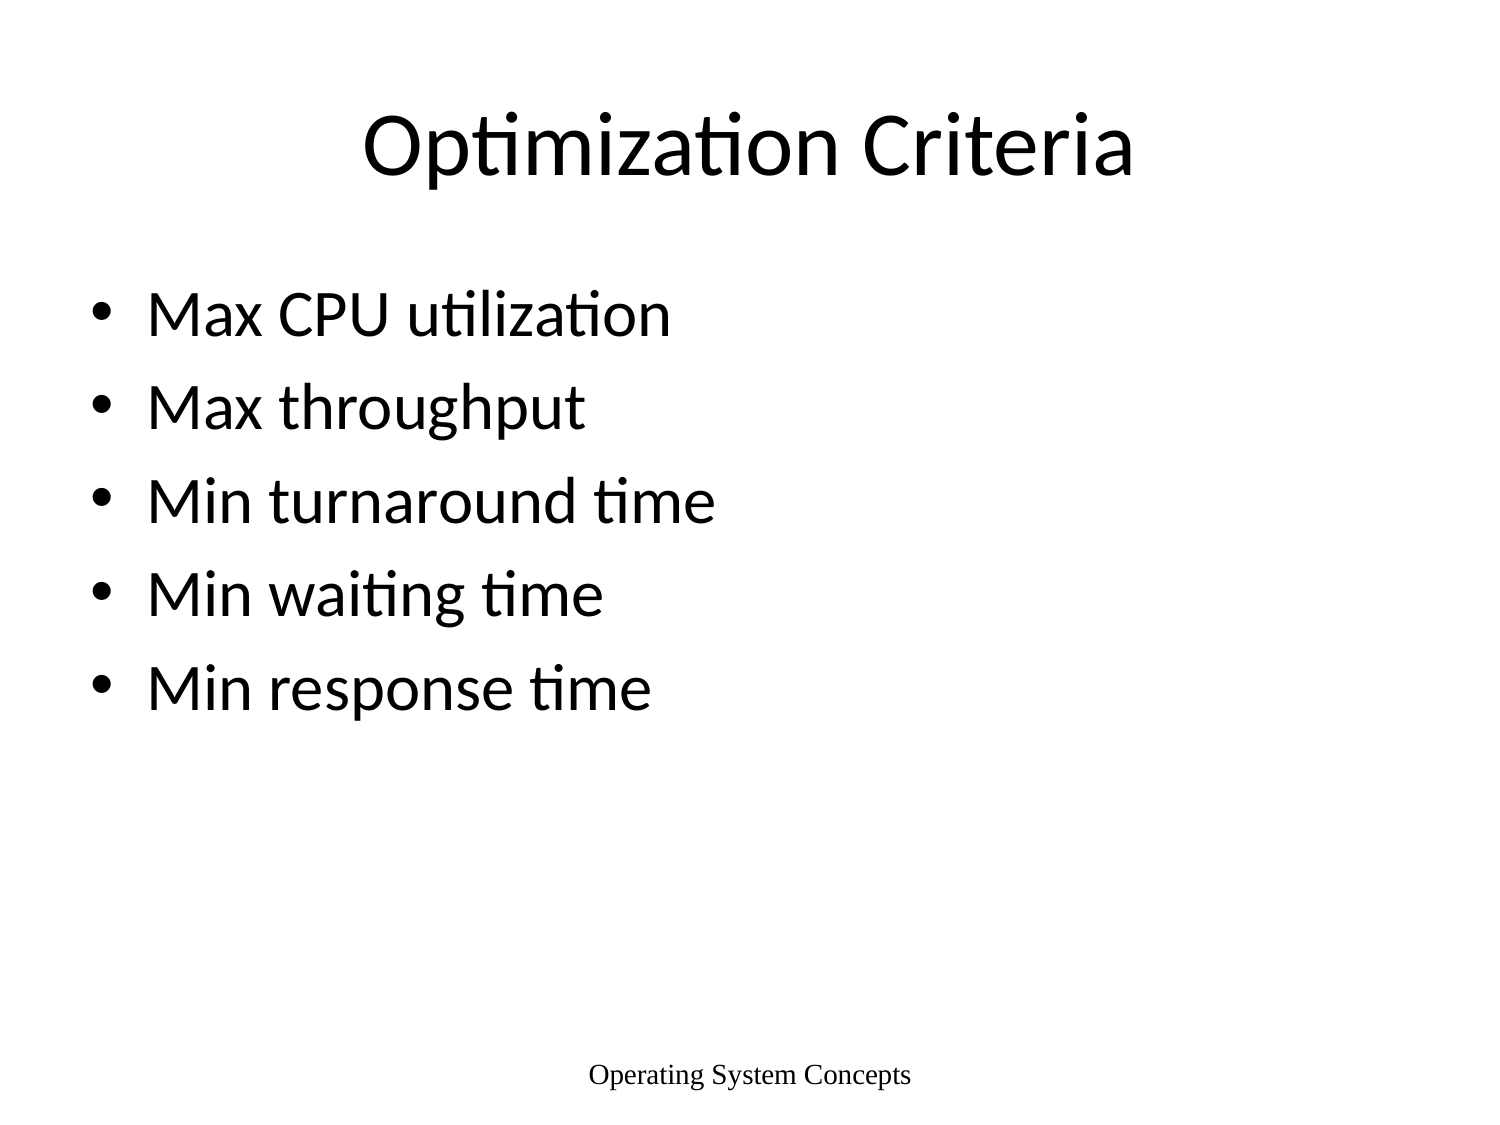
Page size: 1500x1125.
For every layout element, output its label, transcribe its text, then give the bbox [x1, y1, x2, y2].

title Optimization Criteria [75, 45, 1425, 233]
footer Operating System Concepts [512, 1042, 988, 1103]
list Max CPU utilization Max throughput Min turnaround time Min waiting time Min response time [75, 262, 1425, 1005]
